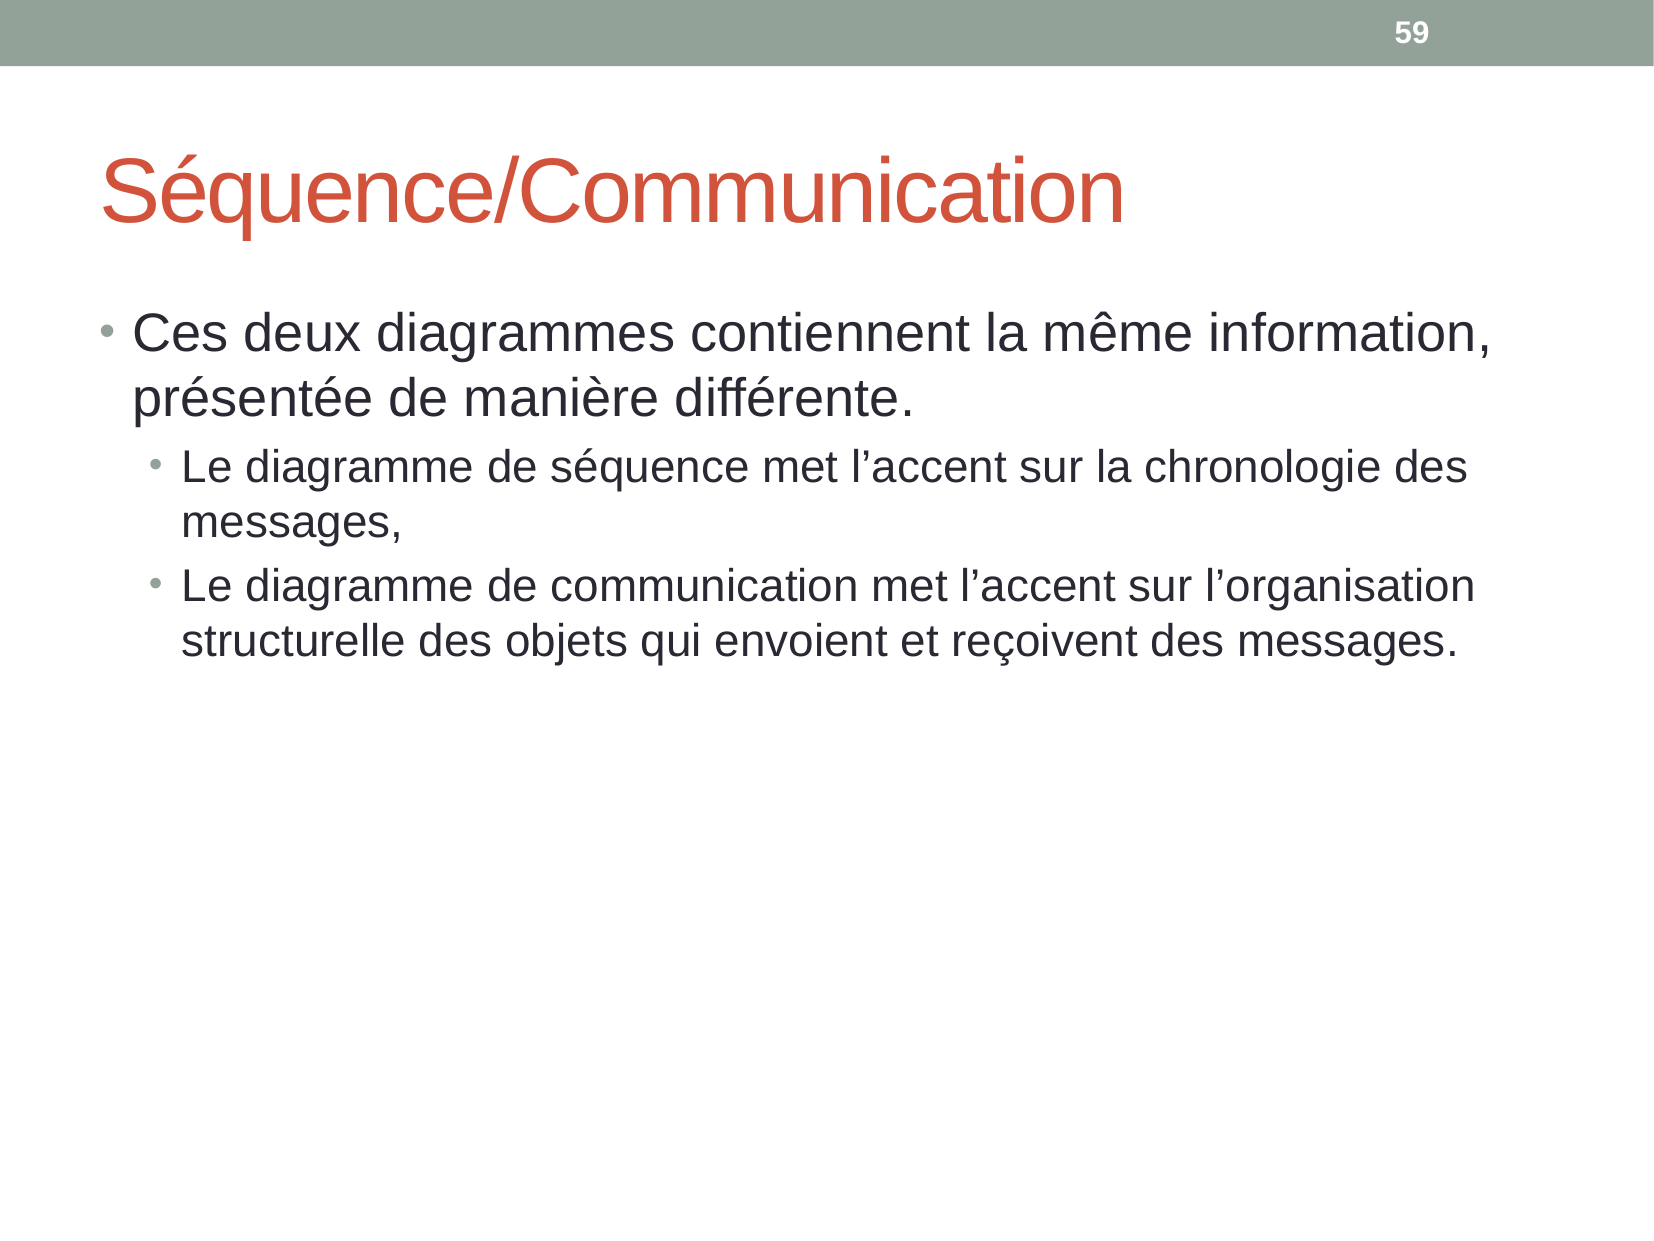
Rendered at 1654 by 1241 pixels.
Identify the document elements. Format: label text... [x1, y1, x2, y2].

title Séquence/Communication [82, 96, 1571, 276]
slide_number 59 [1378, 3, 1571, 63]
list Ces deux diagrammes contiennent la même information, présentée de manière différente. Le diagramme de séquence met l’accent sur la chronologie des messages, Le diagramme de communication met l’accent sur l’organisation structurelle des objets qui envoient et reçoivent des messages. [82, 289, 1571, 1172]
